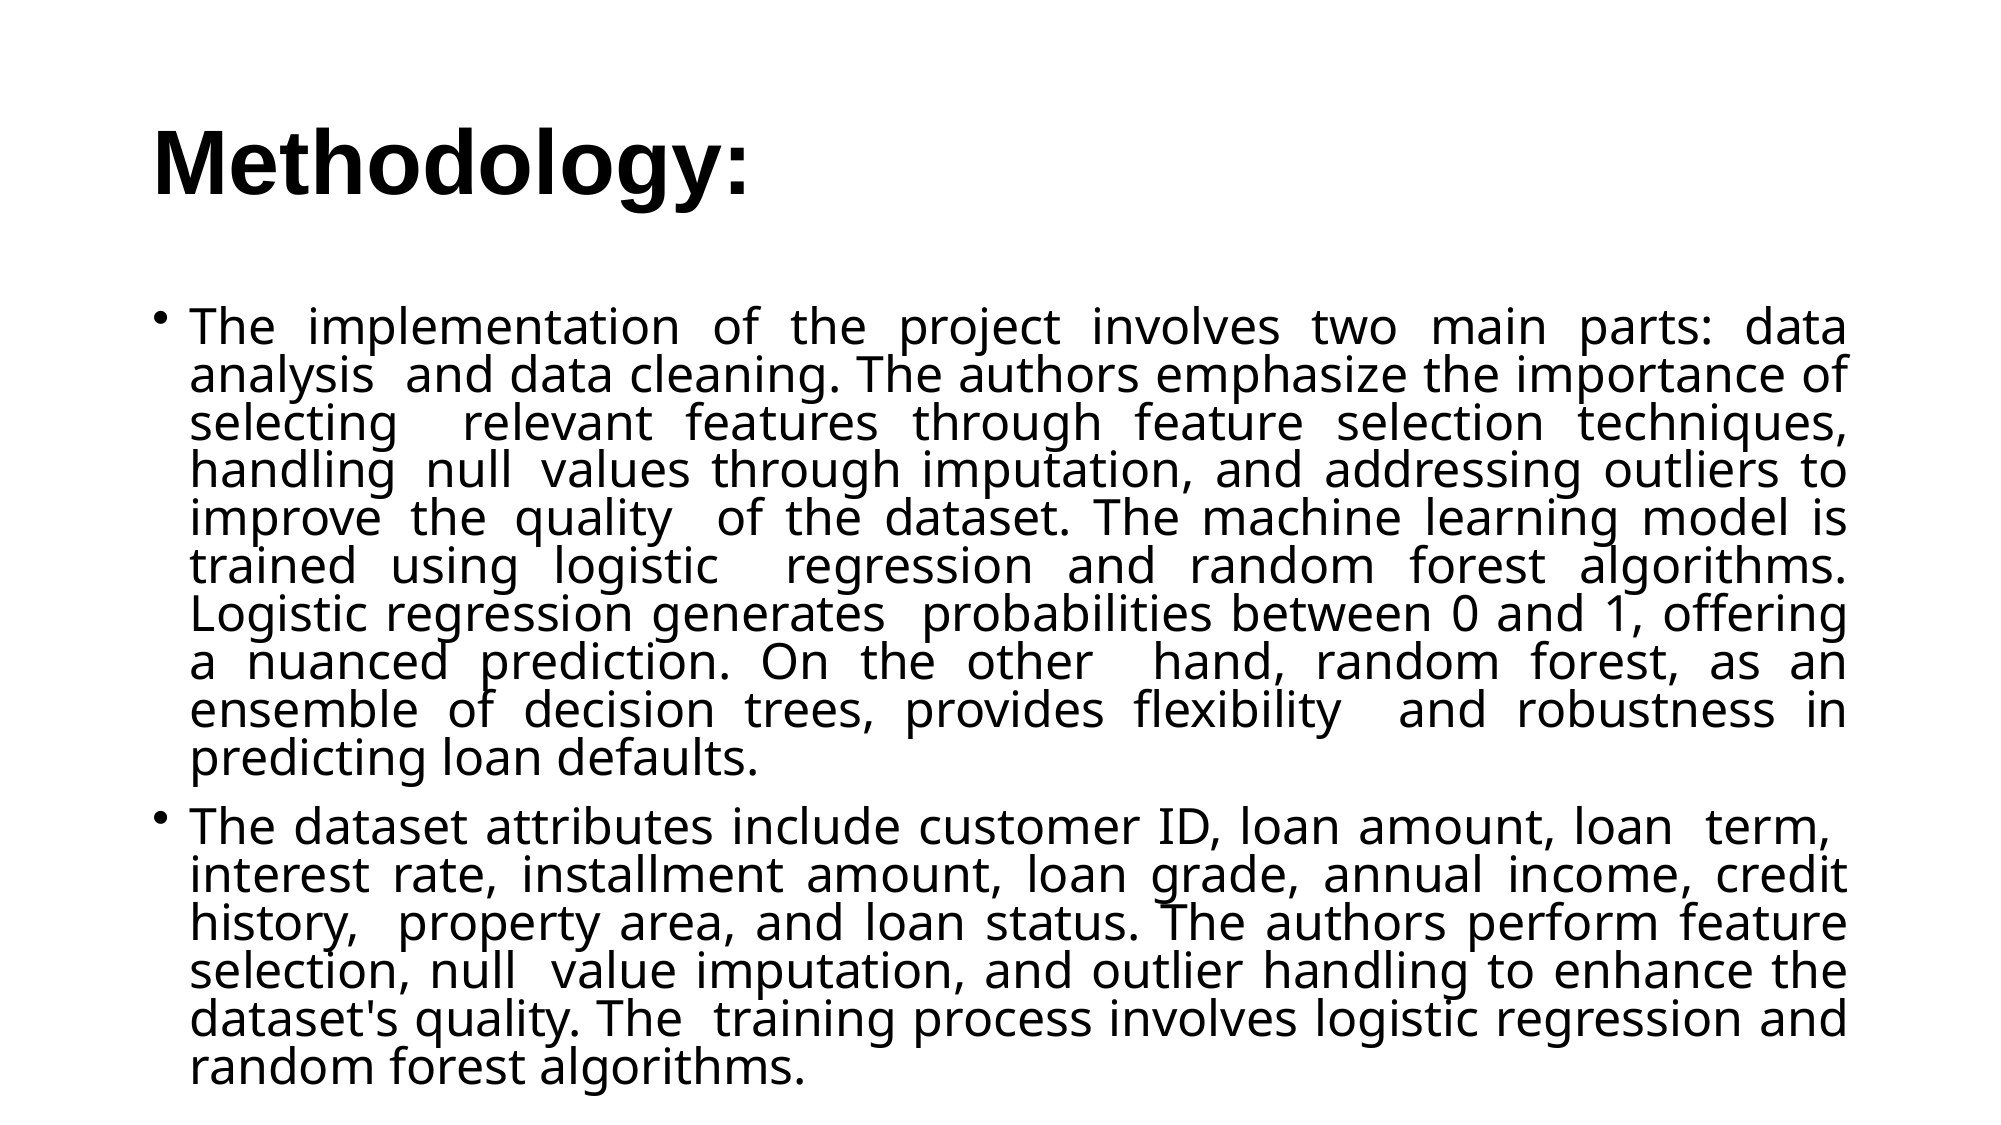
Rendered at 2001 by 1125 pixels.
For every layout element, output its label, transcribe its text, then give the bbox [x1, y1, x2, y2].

text_box The implementation of the project involves two main parts: data analysis and data cleaning. The authors emphasize the importance of selecting relevant features through feature selection techniques, handling null values through imputation, and addressing outliers to improve the quality of the dataset. The machine learning model is trained using logistic regression and random forest algorithms. Logistic regression generates probabilities between 0 and 1, offering a nuanced prediction. On the other hand, random forest, as an ensemble of decision trees, provides flexibility and robustness in predicting loan defaults. The dataset attributes include customer ID, loan amount, loan term, interest rate, installment amount, loan grade, annual income, credit history, property area, and loan status. The authors perform feature selection, null value imputation, and outlier handling to enhance the dataset's quality. The training process involves logistic regression and random forest algorithms. [150, 291, 1850, 1094]
title Methodology: [150, 100, 757, 291]
